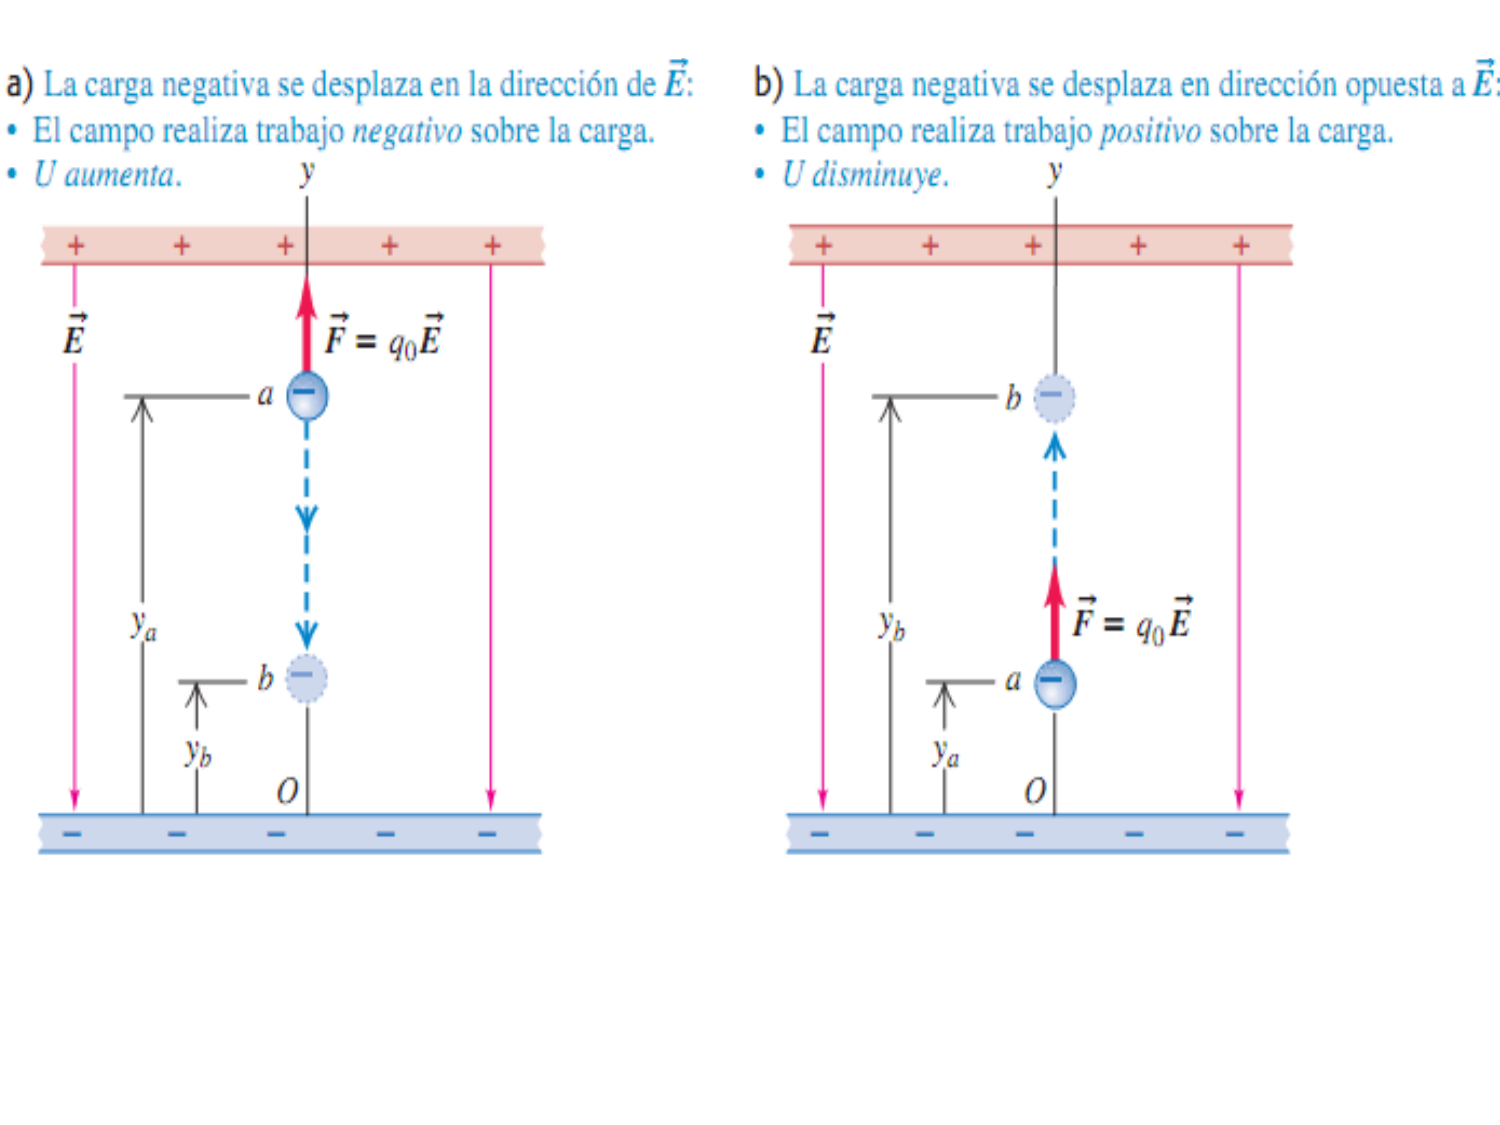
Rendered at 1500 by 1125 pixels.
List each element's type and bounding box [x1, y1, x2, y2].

picture [0, 58, 1500, 868]
